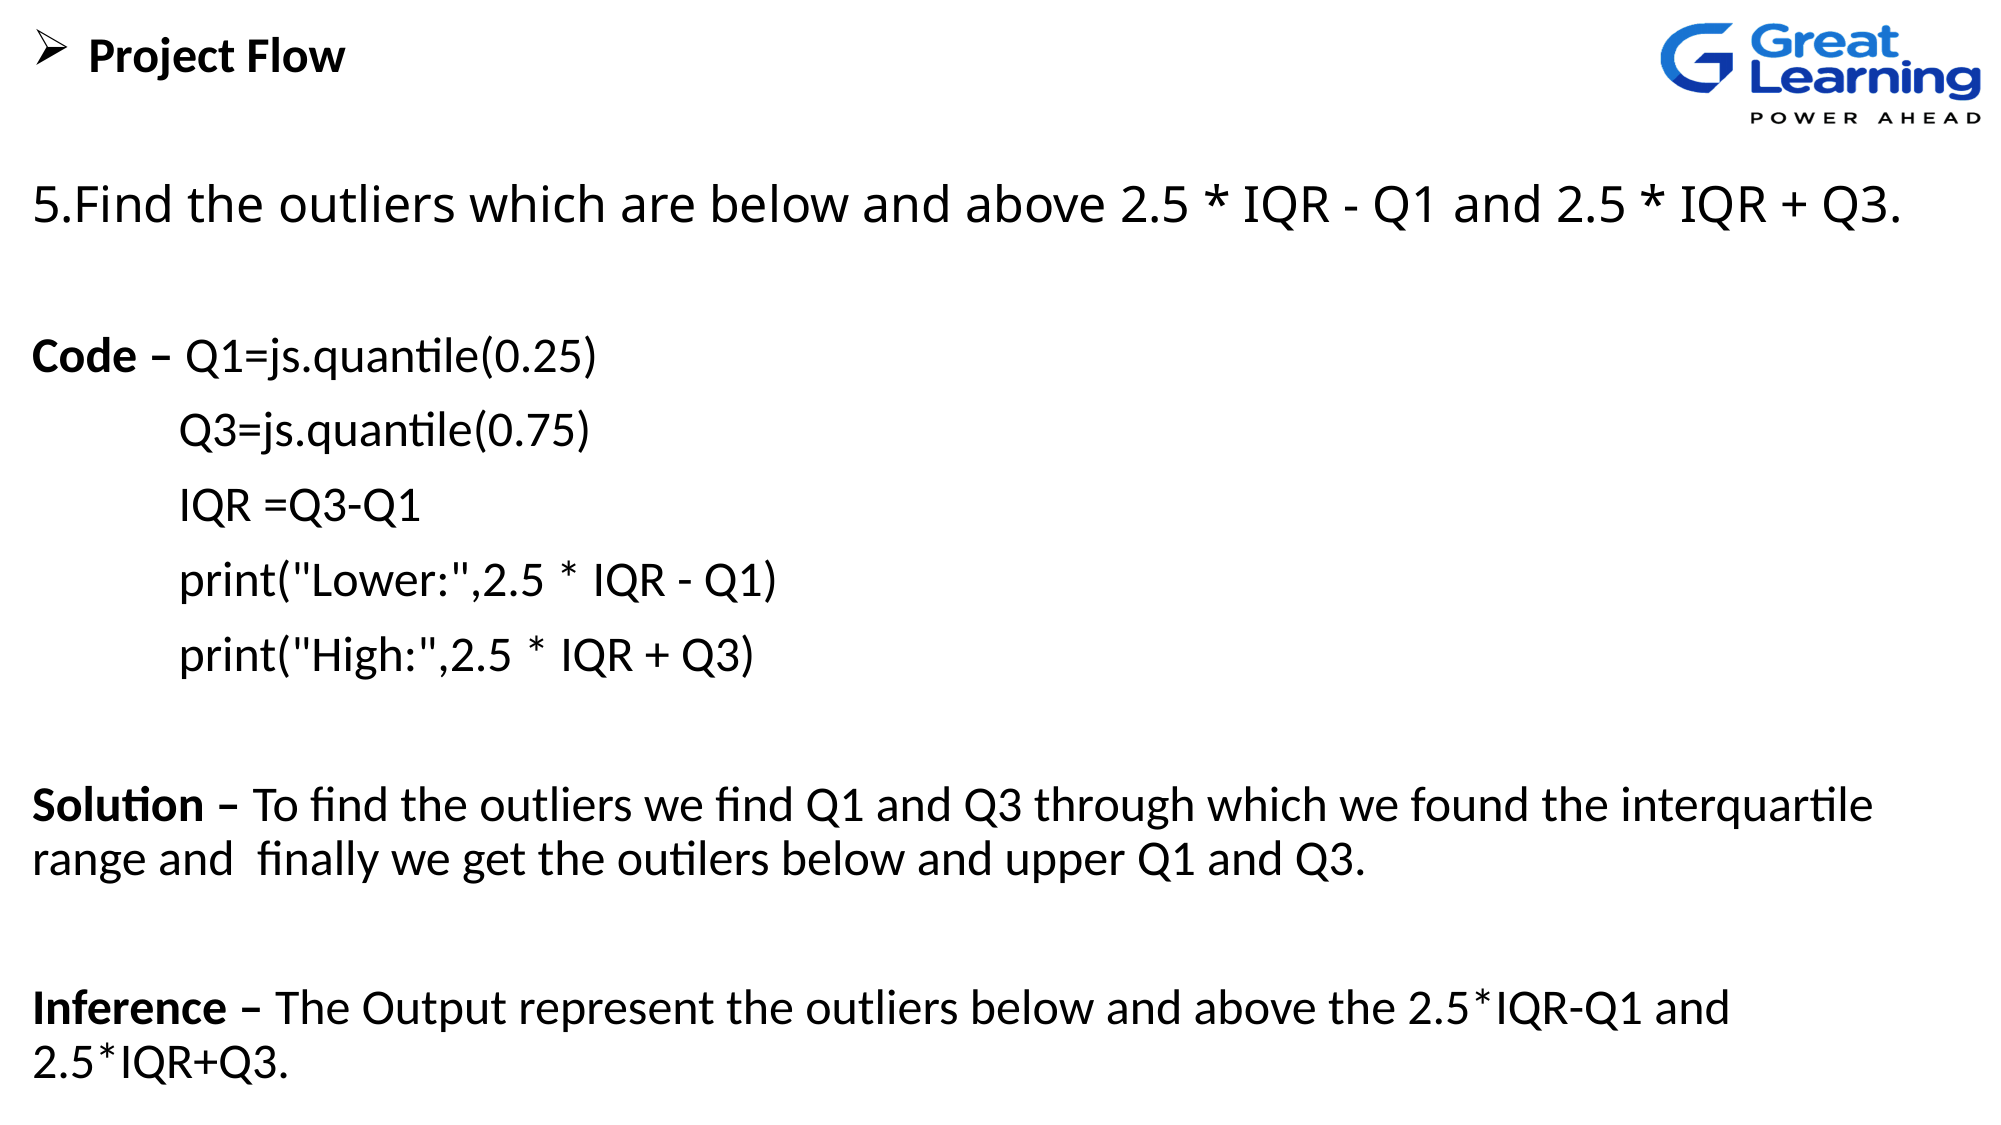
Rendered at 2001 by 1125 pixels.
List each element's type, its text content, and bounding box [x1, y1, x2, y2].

picture [1658, 22, 1982, 125]
subtitle Project Flow 5.Find the outliers which are below and above 2.5 * IQR - Q1 and 2.5 * IQR + Q3. Code – Q1=js.quantile(0.25) Q3=js.quantile(0.75) IQR =Q3-Q1 print("Lower:",2.5 * IQR - Q1) print("High:",2.5 * IQR + Q3) Solution – To find the outliers we find Q1 and Q3 through which we found the interquartile range and finally we get the outilers below and upper Q1 and Q3. Inference – The Output represent the outliers below and above the 2.5*IQR-Q1 and 2.5*IQR+Q3. [17, 22, 1982, 1107]
